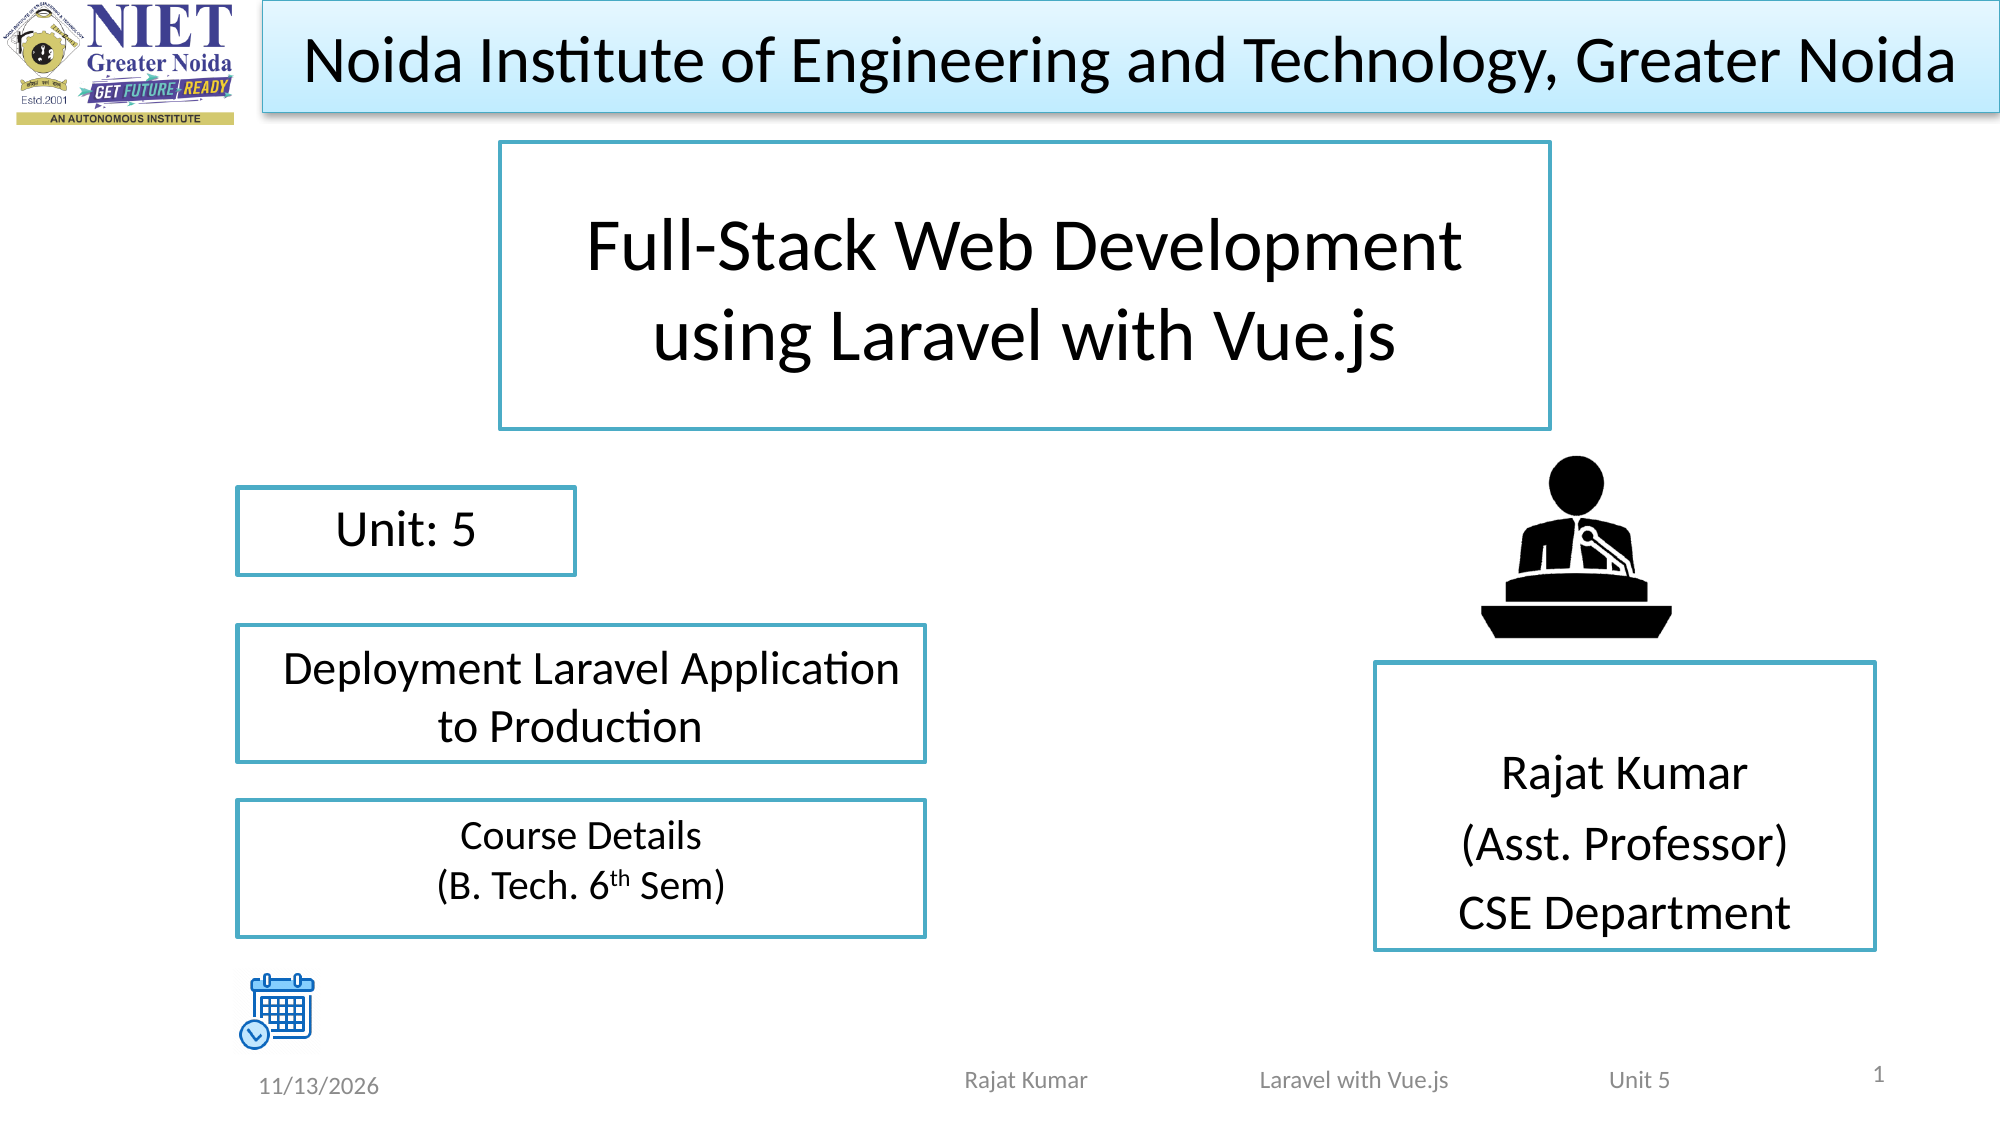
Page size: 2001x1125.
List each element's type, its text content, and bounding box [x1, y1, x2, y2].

picture [1449, 424, 1701, 676]
text_box Course Details (B. Tech. 6th Sem) [235, 798, 927, 939]
text_box Deployment Laravel Application to Production [235, 623, 927, 764]
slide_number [243, 1054, 594, 1115]
text_box Unit: 5 [235, 485, 577, 577]
title Noida Institute of Engineering and Technology, Greater Noida [262, 0, 2000, 113]
picture [3, 2, 234, 125]
picture [232, 967, 321, 1056]
text_box Rajat Kumar (Asst. Professor) CSE Department [1373, 660, 1877, 952]
subtitle Full-Stack Web Development using Laravel with Vue.js [498, 140, 1552, 431]
footer Rajat Kumar Laravel with Vue.js Unit 5 [800, 1048, 1838, 1109]
slide_number 1 [1433, 1042, 1900, 1103]
